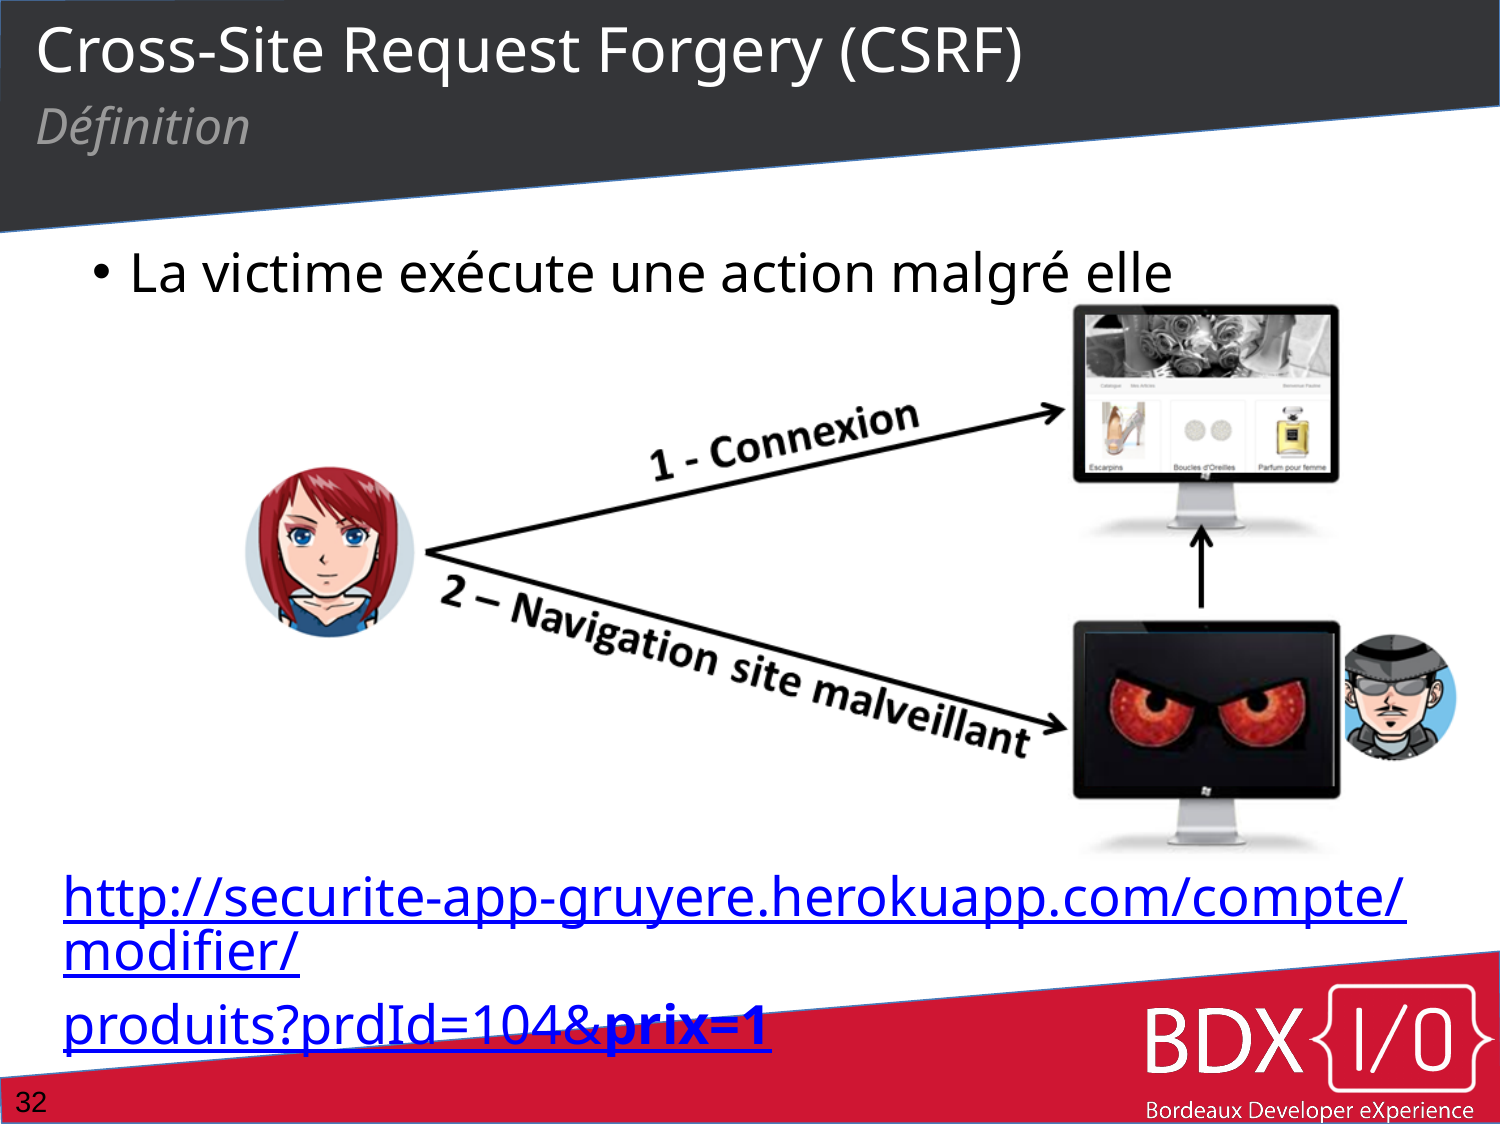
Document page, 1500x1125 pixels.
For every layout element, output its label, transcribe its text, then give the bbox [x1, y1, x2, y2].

picture [238, 276, 1465, 871]
list La victime exécute une action malgré elle [39, 223, 1454, 390]
slide_number 32 [0, 1078, 167, 1124]
title Cross-Site Request Forgery (CSRF) [20, 0, 1389, 69]
picture [1144, 983, 1500, 1124]
title Définition [20, 69, 1389, 181]
list http://securite-app-gruyere.herokuapp.com/compte/modifier/ produits?prdId=104&prix=1 [48, 846, 1462, 1069]
